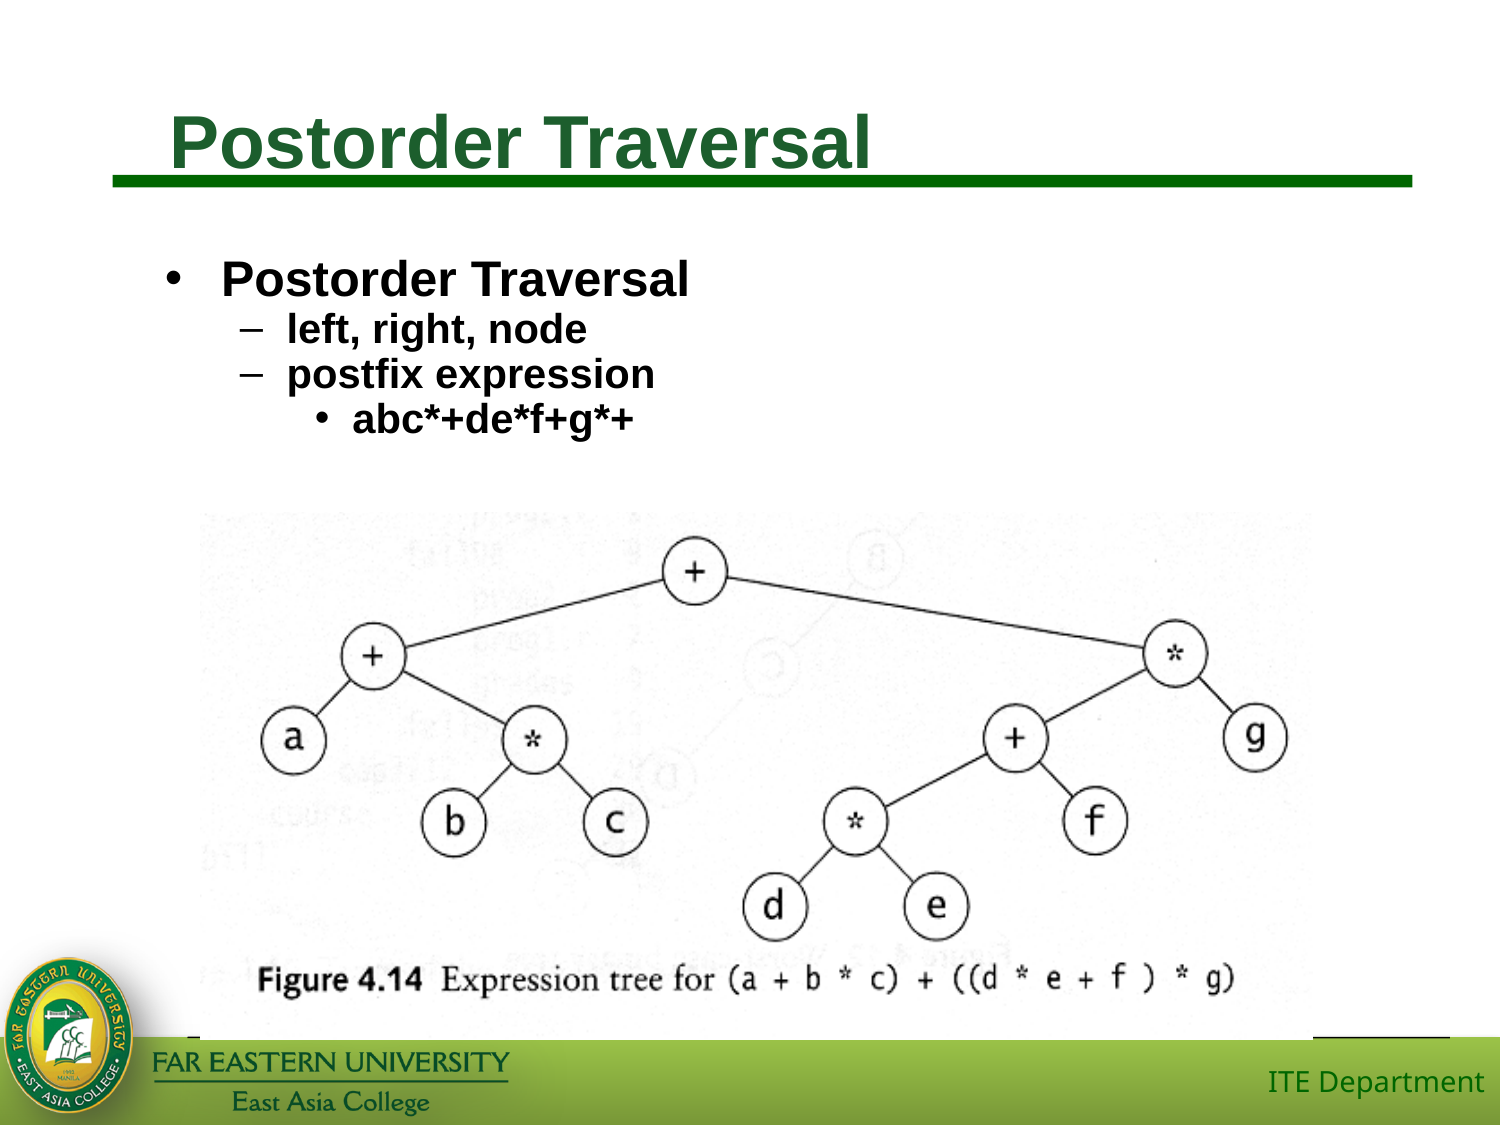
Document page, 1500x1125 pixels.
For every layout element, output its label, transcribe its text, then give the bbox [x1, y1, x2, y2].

text_box Postorder Traversal left, right, node postfix expression abc*+de*f+g*+ [149, 246, 1500, 989]
text_box Postorder Traversal [74, 45, 1425, 233]
picture [148, 1046, 512, 1117]
picture [0, 953, 138, 1117]
picture [199, 512, 1313, 1041]
